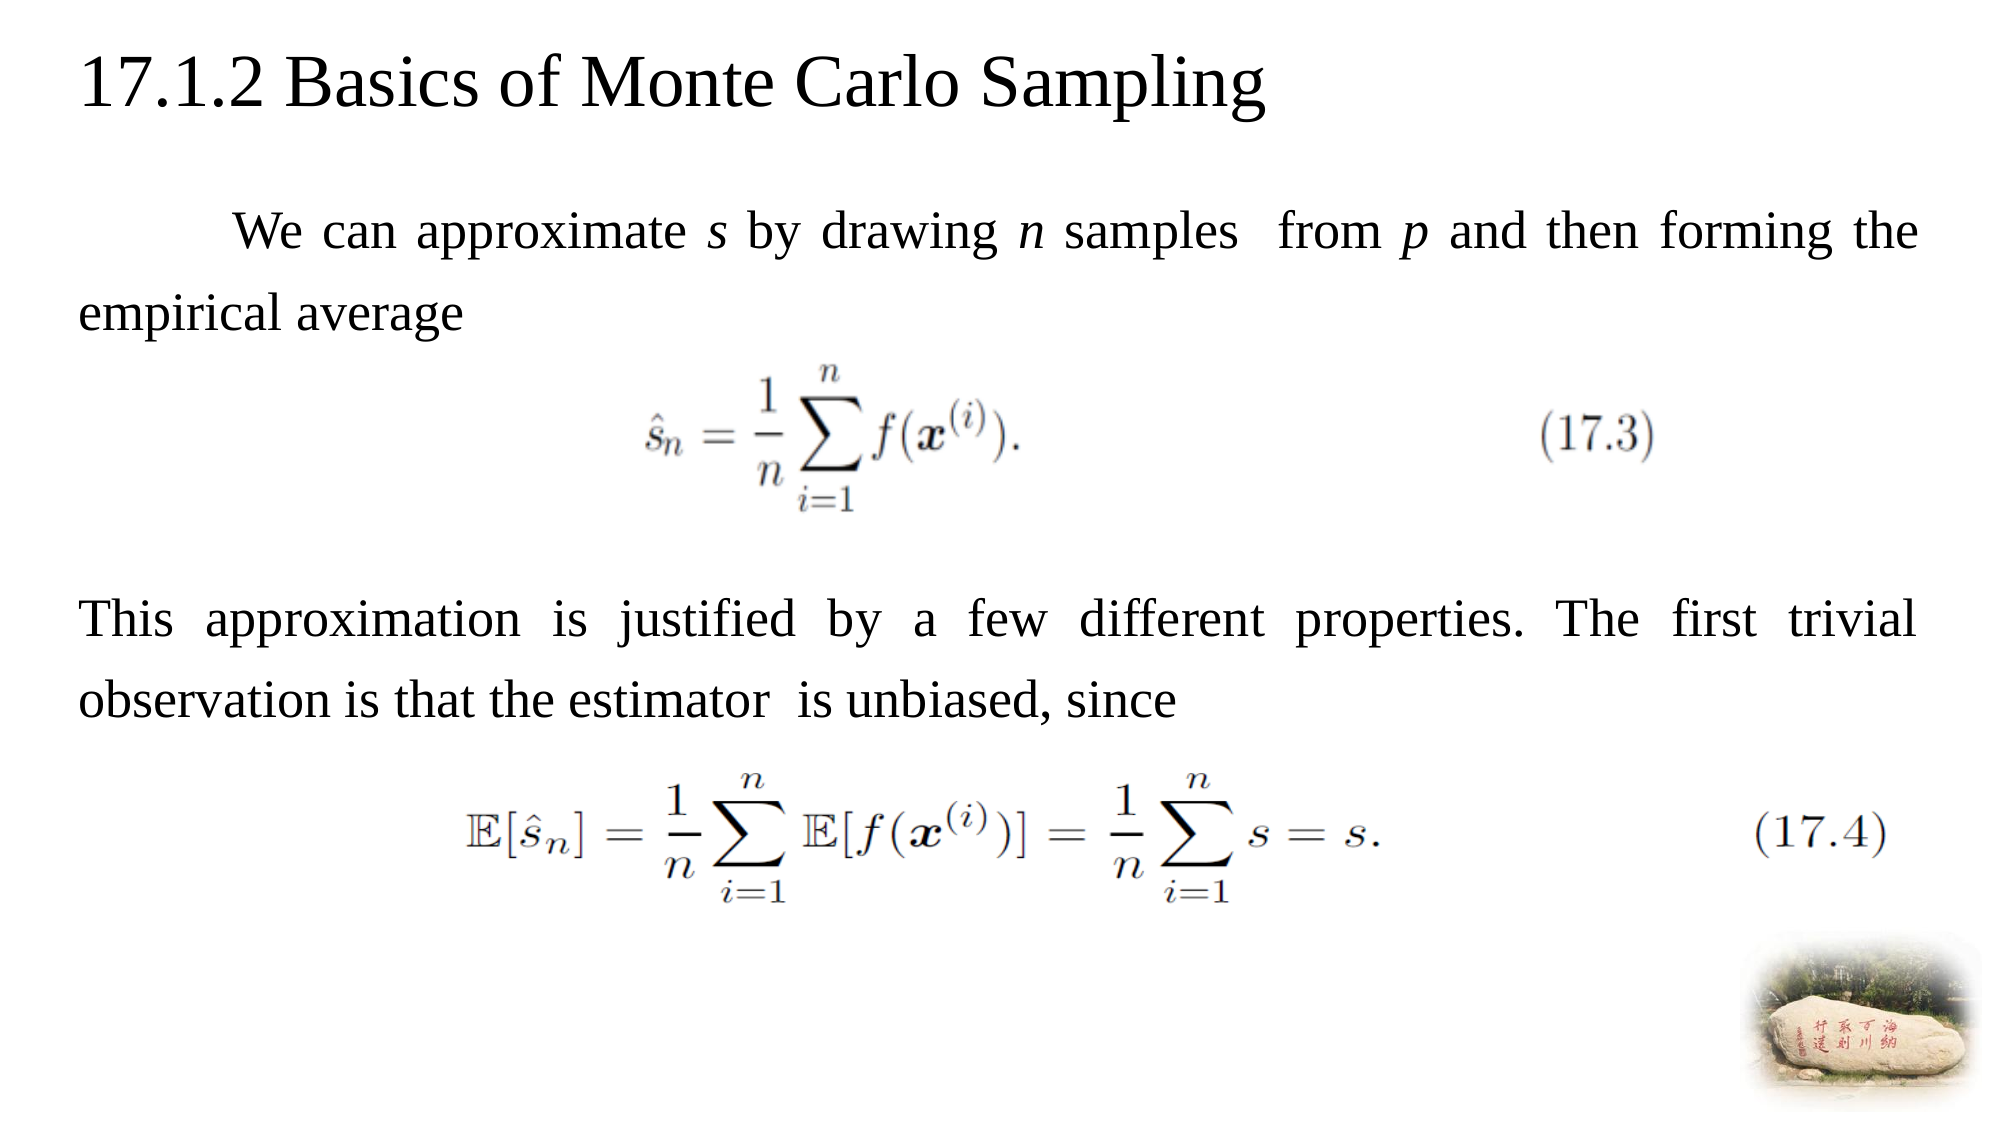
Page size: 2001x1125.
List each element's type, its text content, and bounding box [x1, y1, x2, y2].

picture [14, 765, 1898, 913]
picture [1740, 927, 1985, 1112]
title 17.1.2 Basics of Monte Carlo Sampling [63, 21, 1936, 142]
picture [591, 352, 1672, 527]
